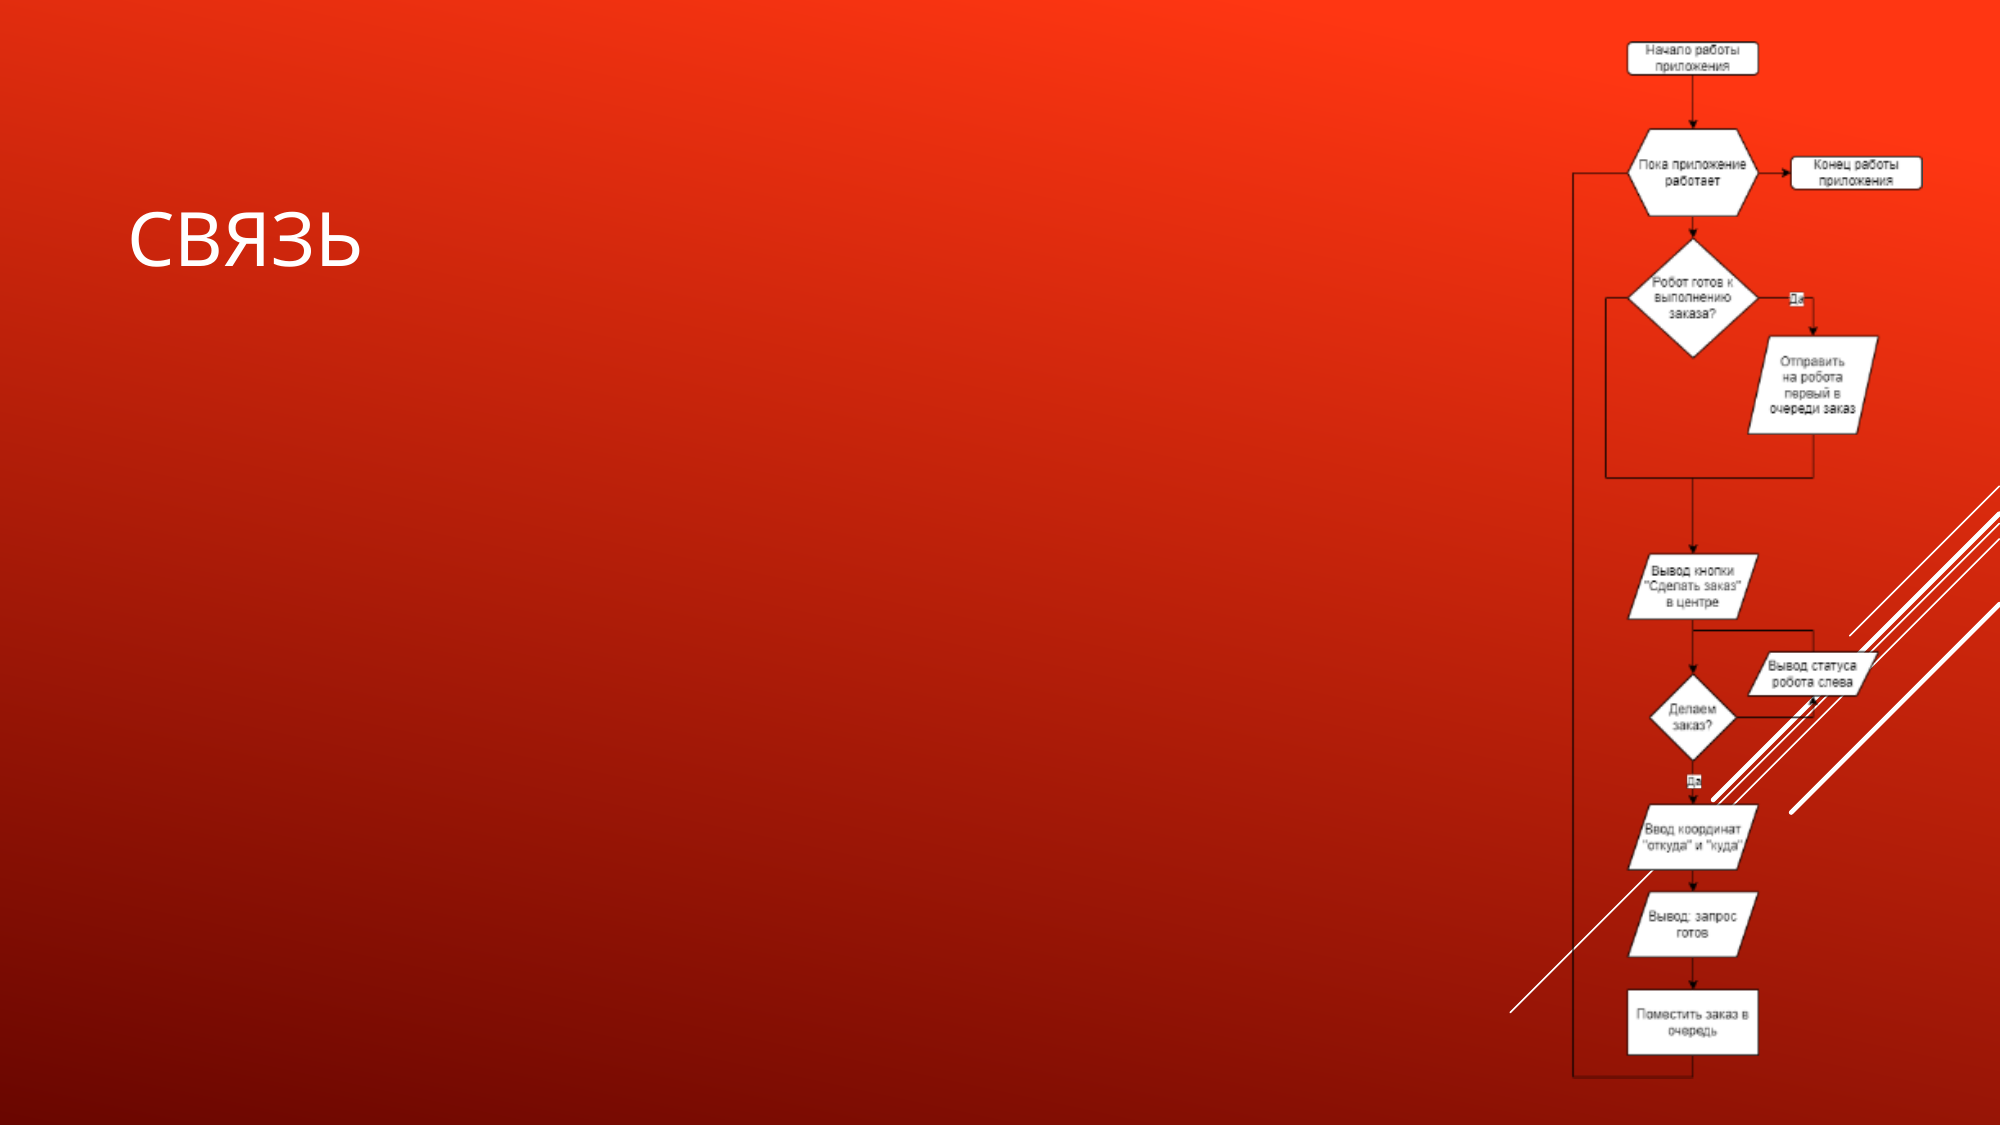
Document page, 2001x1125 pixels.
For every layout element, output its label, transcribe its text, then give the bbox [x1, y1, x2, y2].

picture [1489, 24, 1924, 1079]
title СВЯЗЬ [112, 112, 1489, 360]
